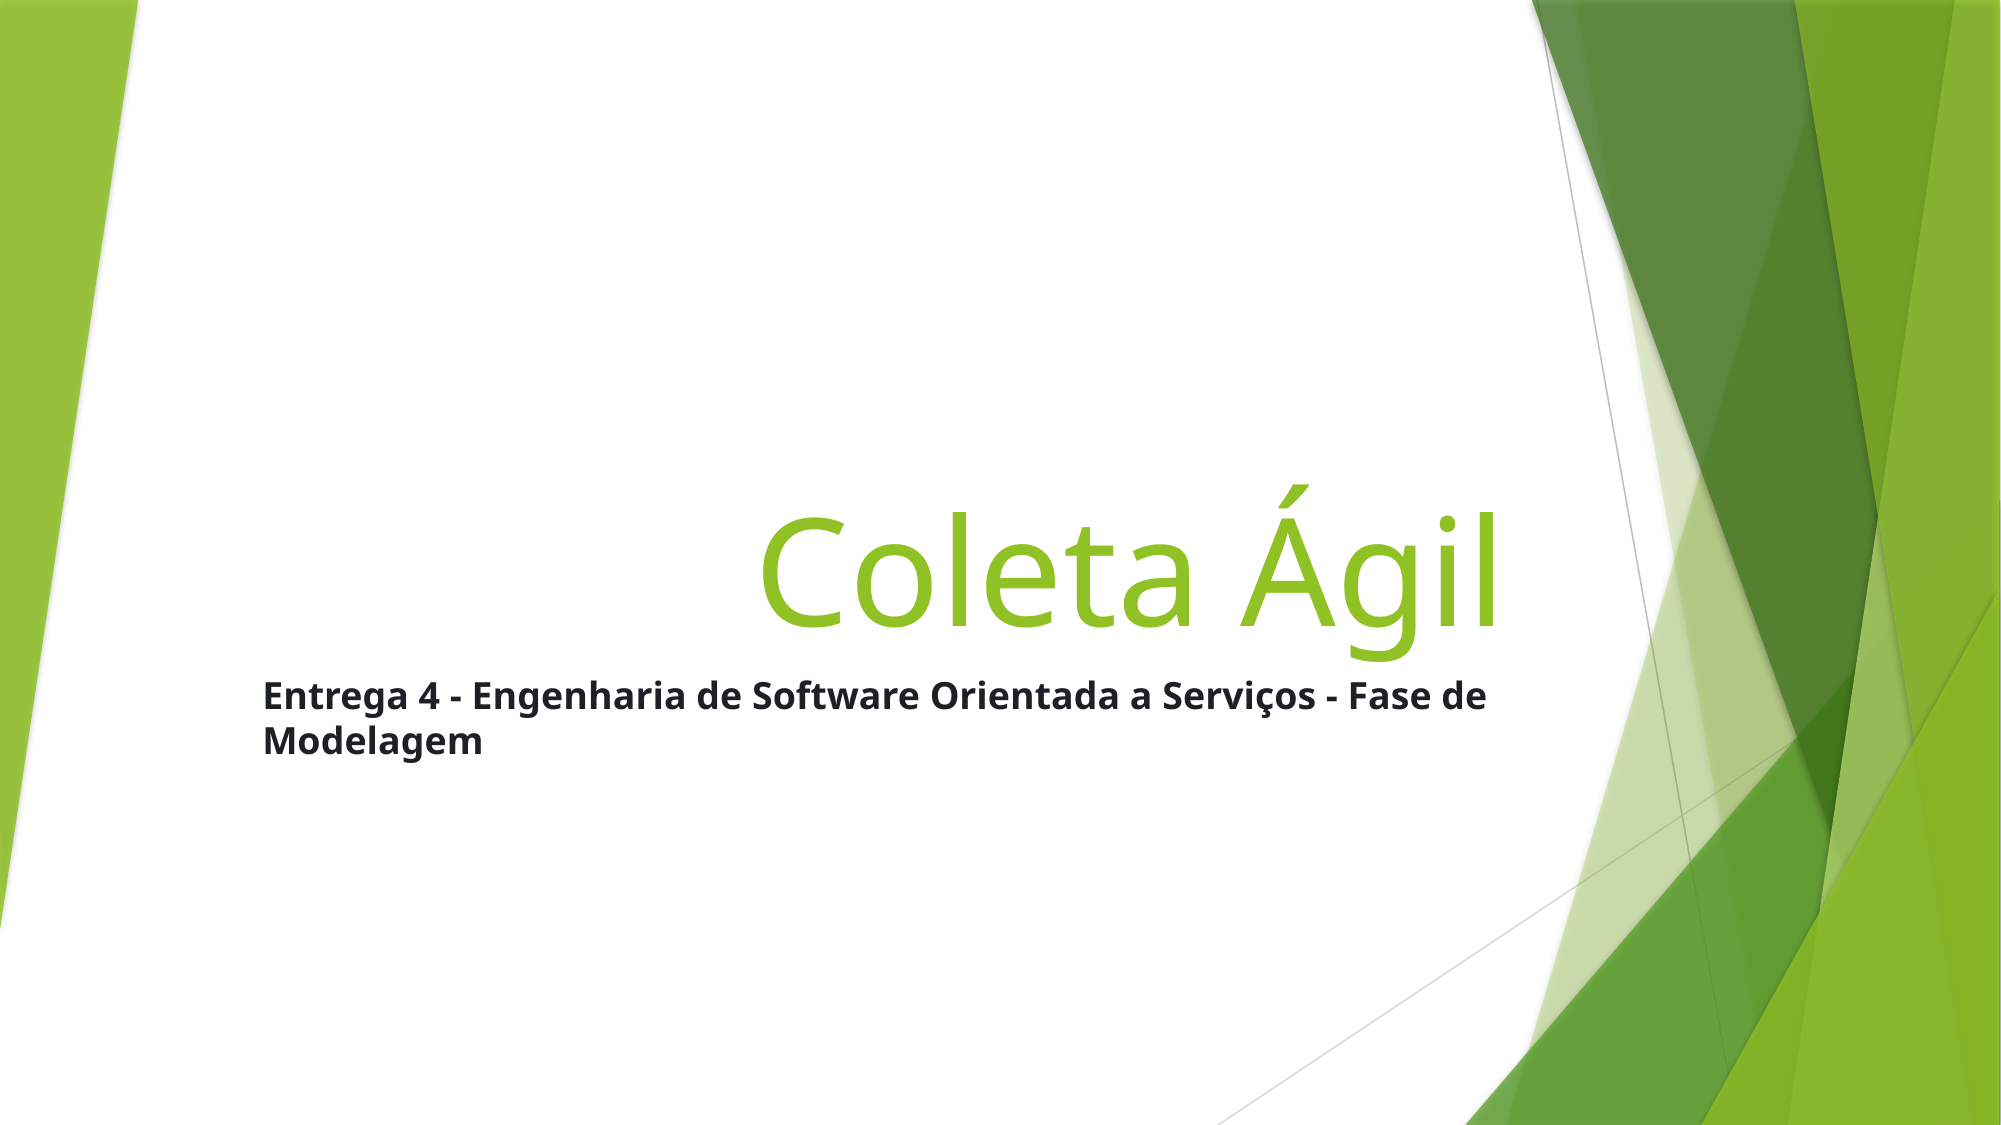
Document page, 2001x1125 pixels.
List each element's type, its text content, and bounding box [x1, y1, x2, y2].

title Coleta Ágil [247, 394, 1522, 664]
subtitle Entrega 4 - Engenharia de Software Orientada a Serviços - Fase de Modelagem [247, 664, 1522, 845]
